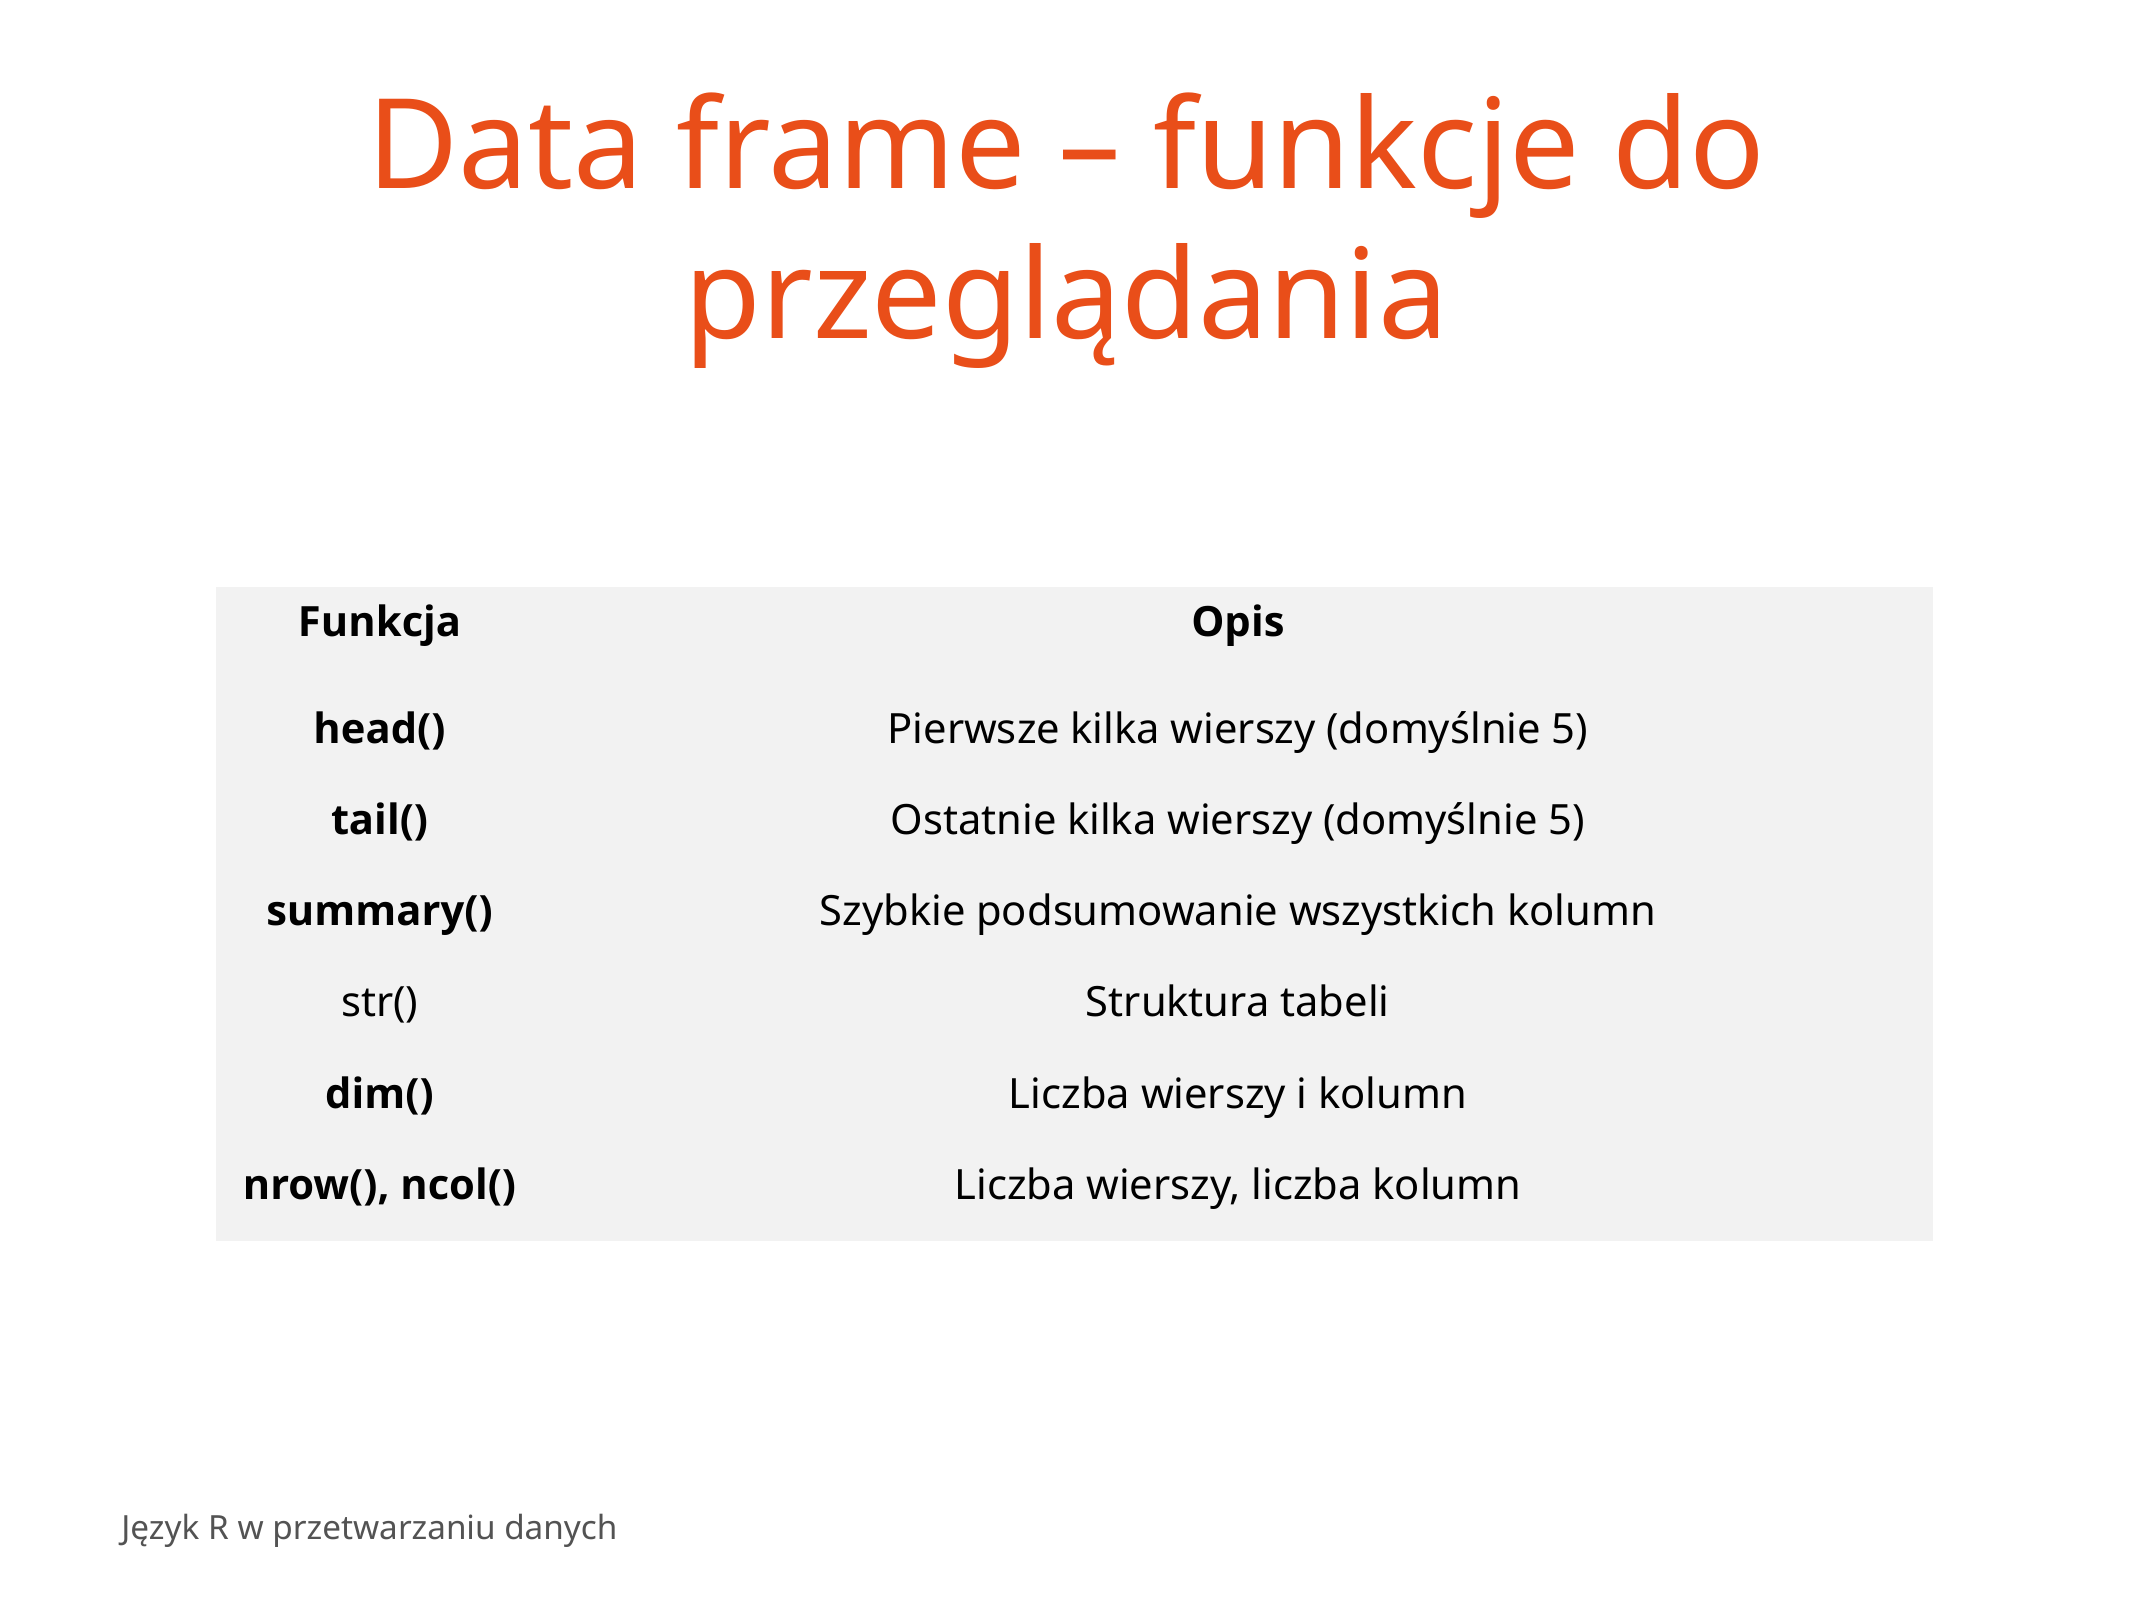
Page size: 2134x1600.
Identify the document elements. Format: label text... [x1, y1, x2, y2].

table_header Opis [543, 587, 1933, 694]
table_cell dim() [216, 1059, 543, 1150]
title Data frame – funkcje do przeglądania [121, 55, 2013, 598]
text_box Język R w przetwarzaniu danych [50, 1497, 689, 1554]
table_cell Struktura tabeli [543, 967, 1933, 1059]
table_cell tail() [216, 785, 543, 876]
table_cell Ostatnie kilka wierszy (domyślnie 5) [543, 785, 1933, 876]
table_header Funkcja [216, 587, 543, 694]
table_cell summary() [216, 876, 543, 967]
table_cell Liczba wierszy i kolumn [543, 1059, 1933, 1150]
table_cell head() [216, 694, 543, 785]
table_cell Pierwsze kilka wierszy (domyślnie 5) [543, 694, 1933, 785]
table_cell nrow(), ncol() [216, 1150, 543, 1241]
table_cell Liczba wierszy, liczba kolumn [543, 1150, 1933, 1241]
table_cell Szybkie podsumowanie wszystkich kolumn [543, 876, 1933, 967]
table_cell str() [216, 967, 543, 1059]
